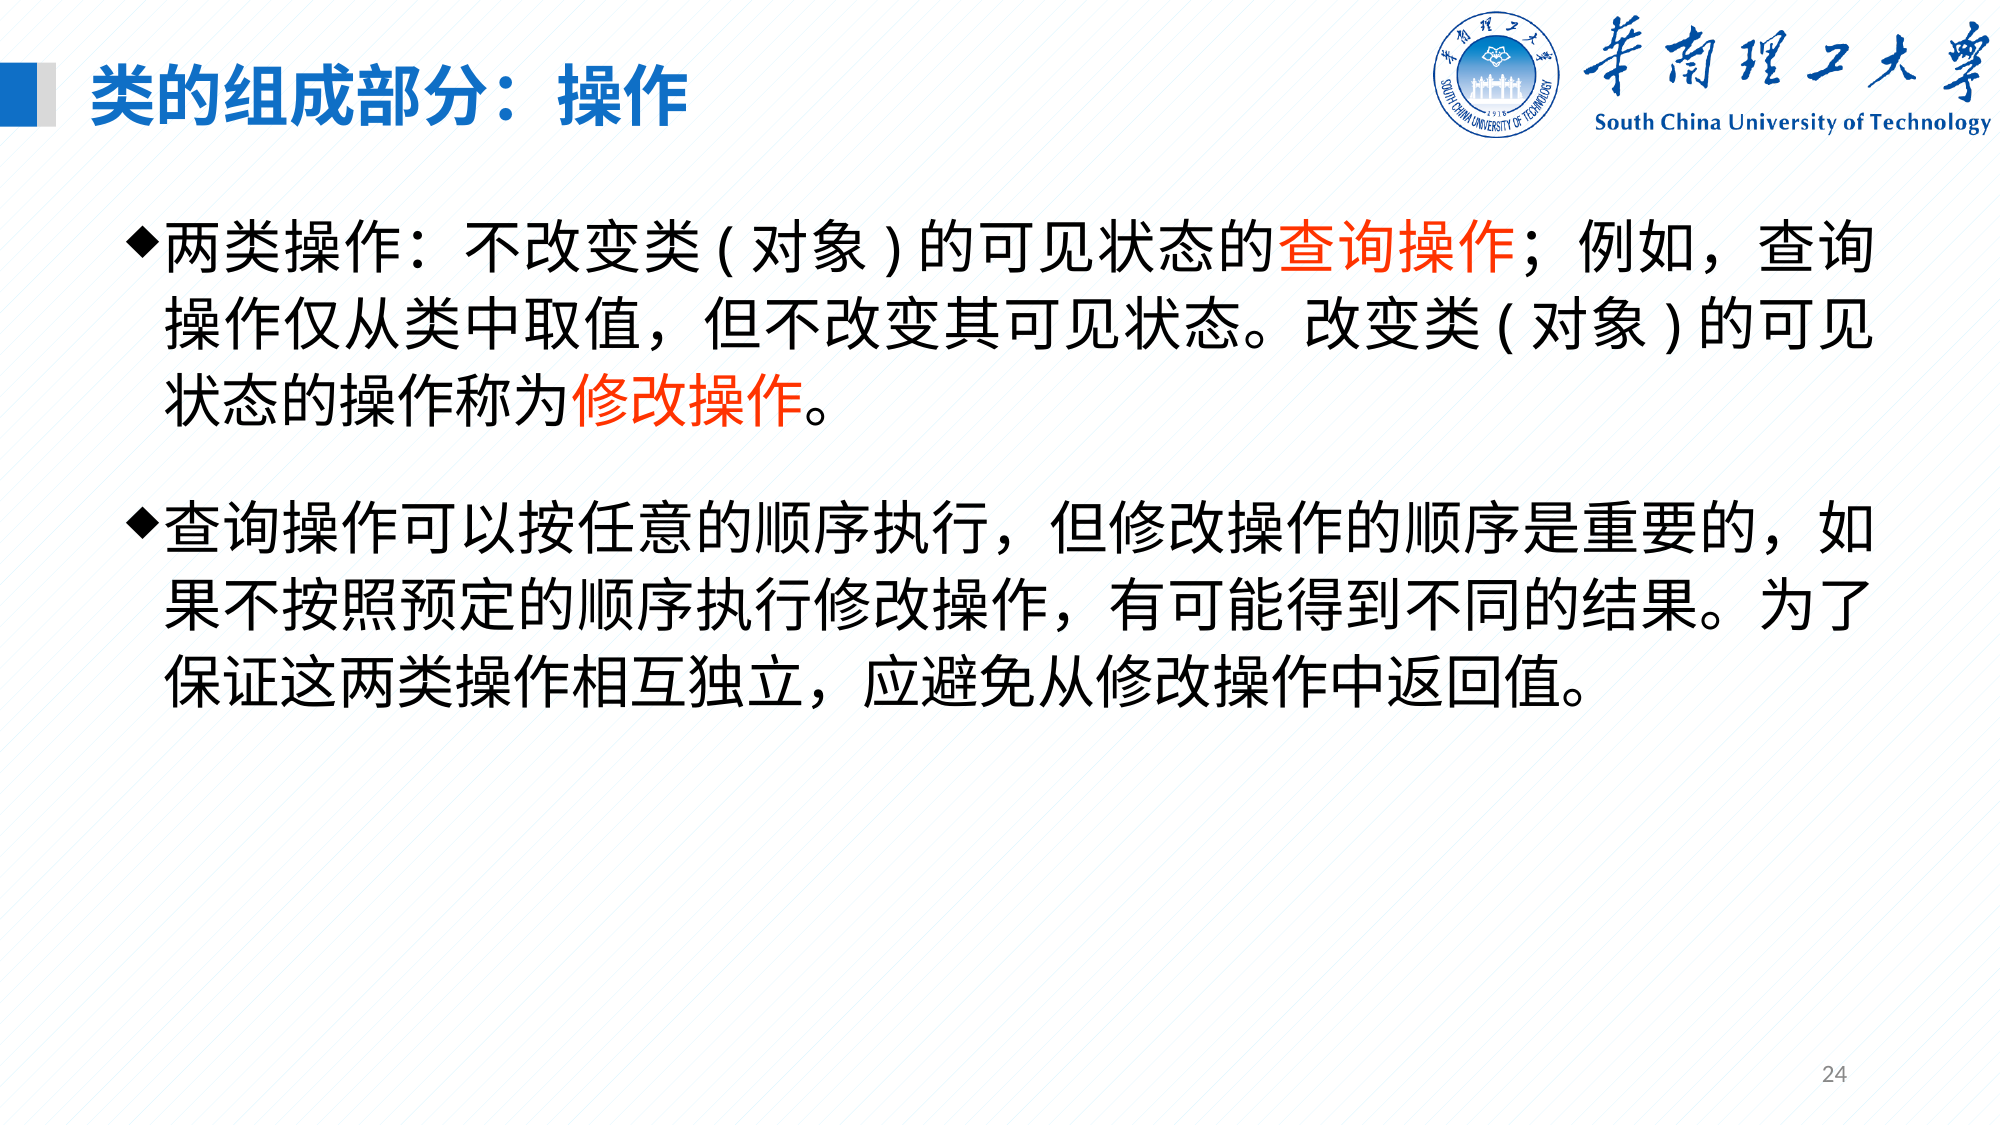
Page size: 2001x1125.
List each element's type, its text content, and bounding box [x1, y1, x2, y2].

text_box 类的组成部分：操作 [74, 46, 1248, 142]
list 两类操作：不改变类(对象)的可见状态的查询操作；例如，查询操作仅从类中取值，但不改变其可见状态。改变类(对象)的可见状态的操作称为修改操作。 查询操作可以按任意的顺序执行，但修改操作的顺序是重要的，如果不按照预定的顺序执行修改操作，有可能得到不同的结果。为了保证这两类操作相互独立，应避免从修改操作中返回值。 [110, 195, 1891, 884]
slide_number 24 [1412, 1042, 1863, 1103]
picture [1433, 11, 1991, 138]
